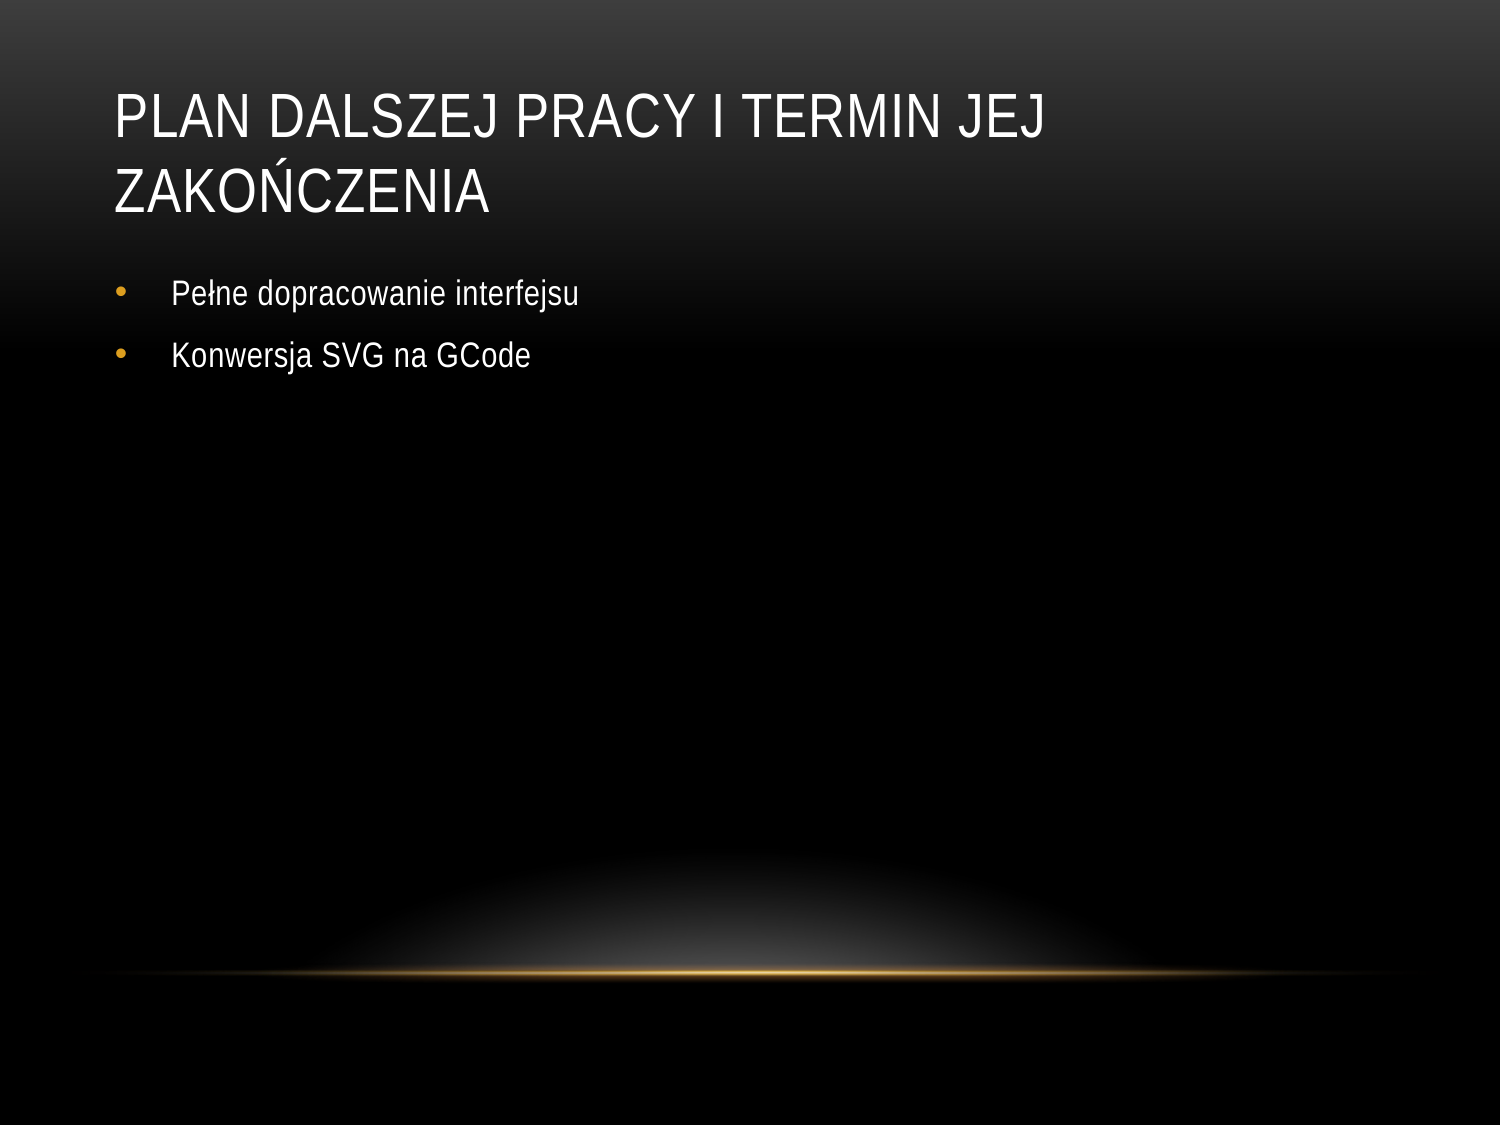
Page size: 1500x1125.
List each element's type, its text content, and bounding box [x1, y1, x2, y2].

picture [0, 0, 1500, 1125]
title Plan dalszej pracy i termin jej zakończenia [99, 45, 1400, 233]
list Pełne dopracowanie interfejsu Konwersja SVG na GCode [99, 262, 1400, 938]
